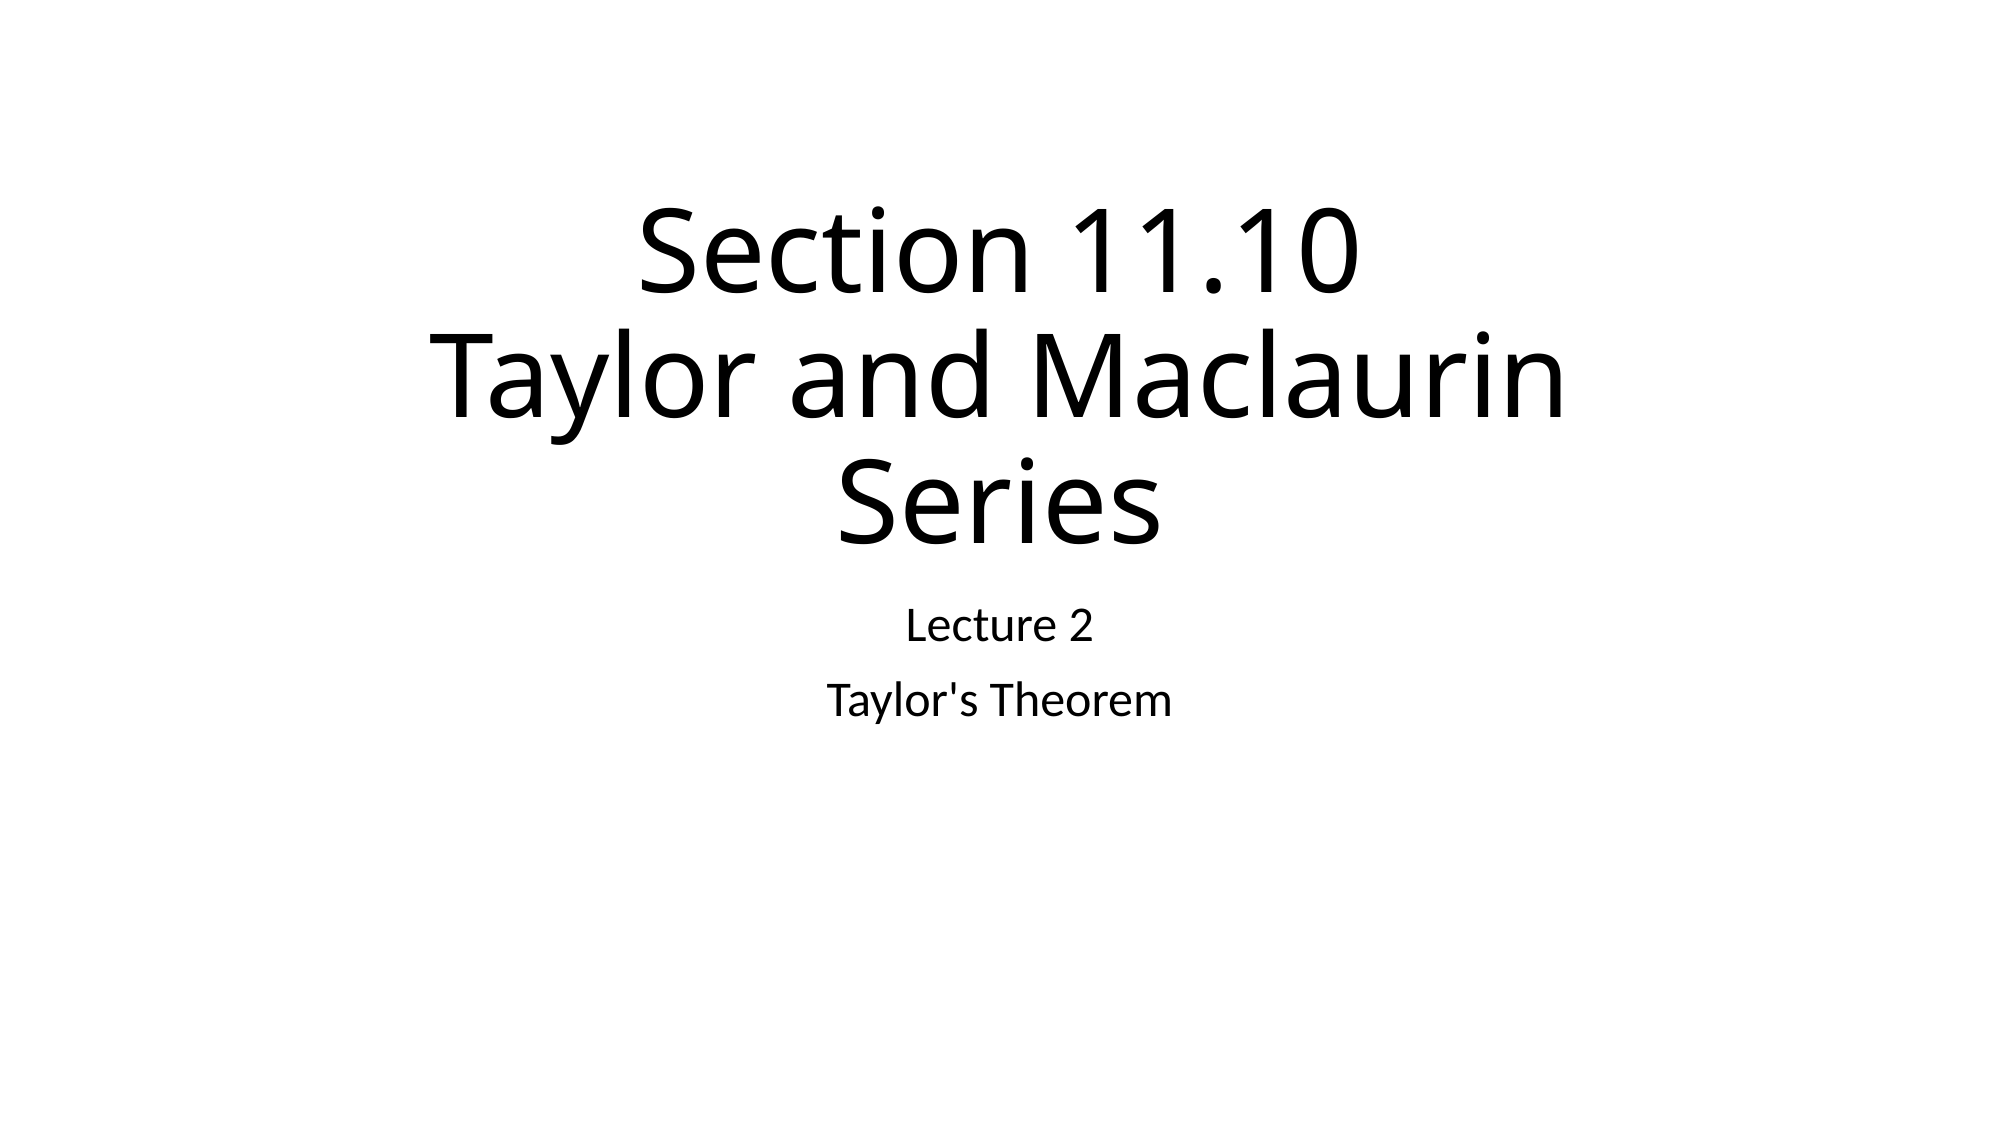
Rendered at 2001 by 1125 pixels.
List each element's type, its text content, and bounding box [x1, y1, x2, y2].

subtitle Lecture 2 Taylor's Theorem [249, 590, 1750, 863]
title Section 11.10 Taylor and Maclaurin Series [249, 184, 1750, 576]
